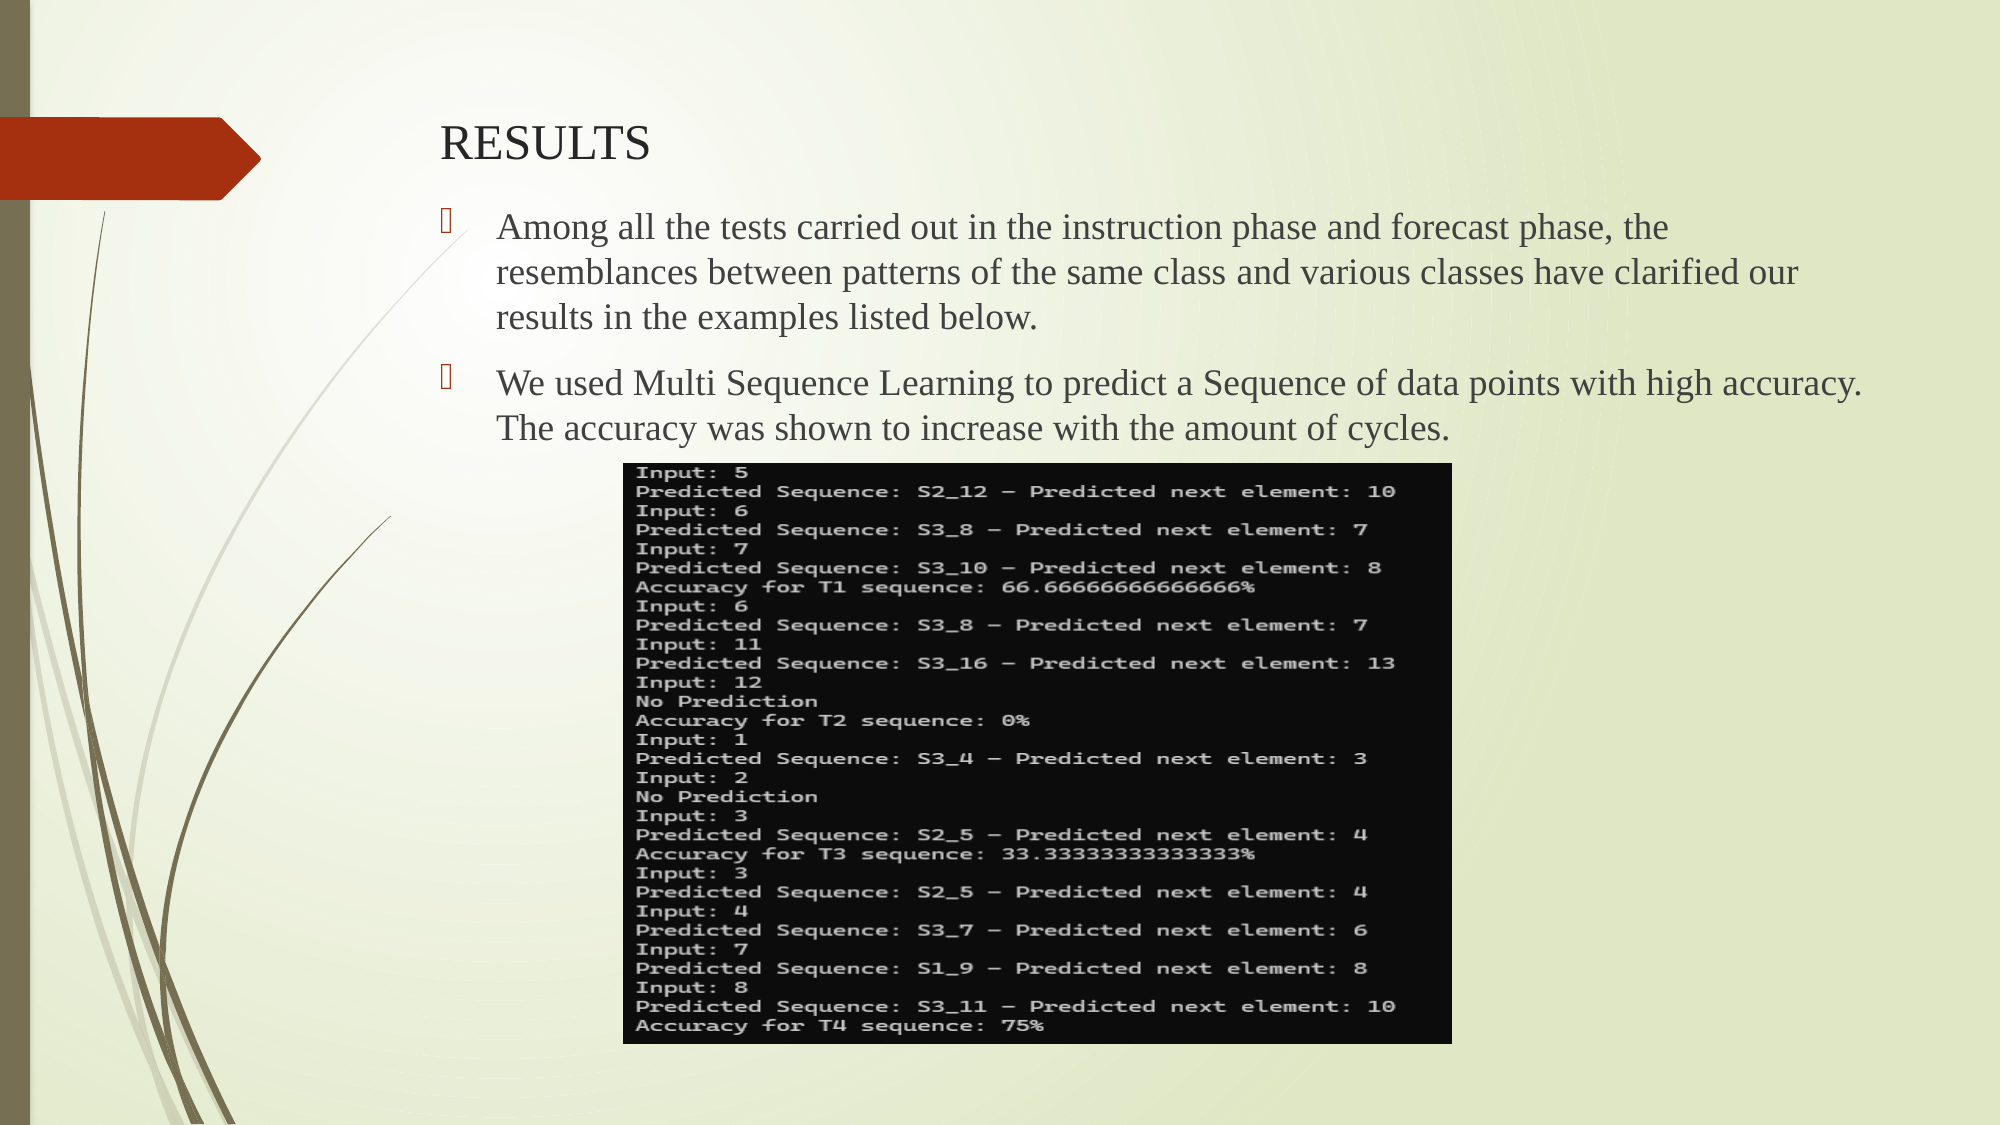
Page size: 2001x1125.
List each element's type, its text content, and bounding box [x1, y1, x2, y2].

title RESULTS [424, 102, 1888, 194]
picture [623, 463, 1452, 1044]
list Among all the tests carried out in the instruction phase and forecast phase, the resemblances between patterns of the same class and various classes have clarified our results in the examples listed below. We used Multi Sequence Learning to predict a Sequence of data points with high accuracy. The accuracy was shown to increase with the amount of cycles. [424, 194, 1888, 1068]
